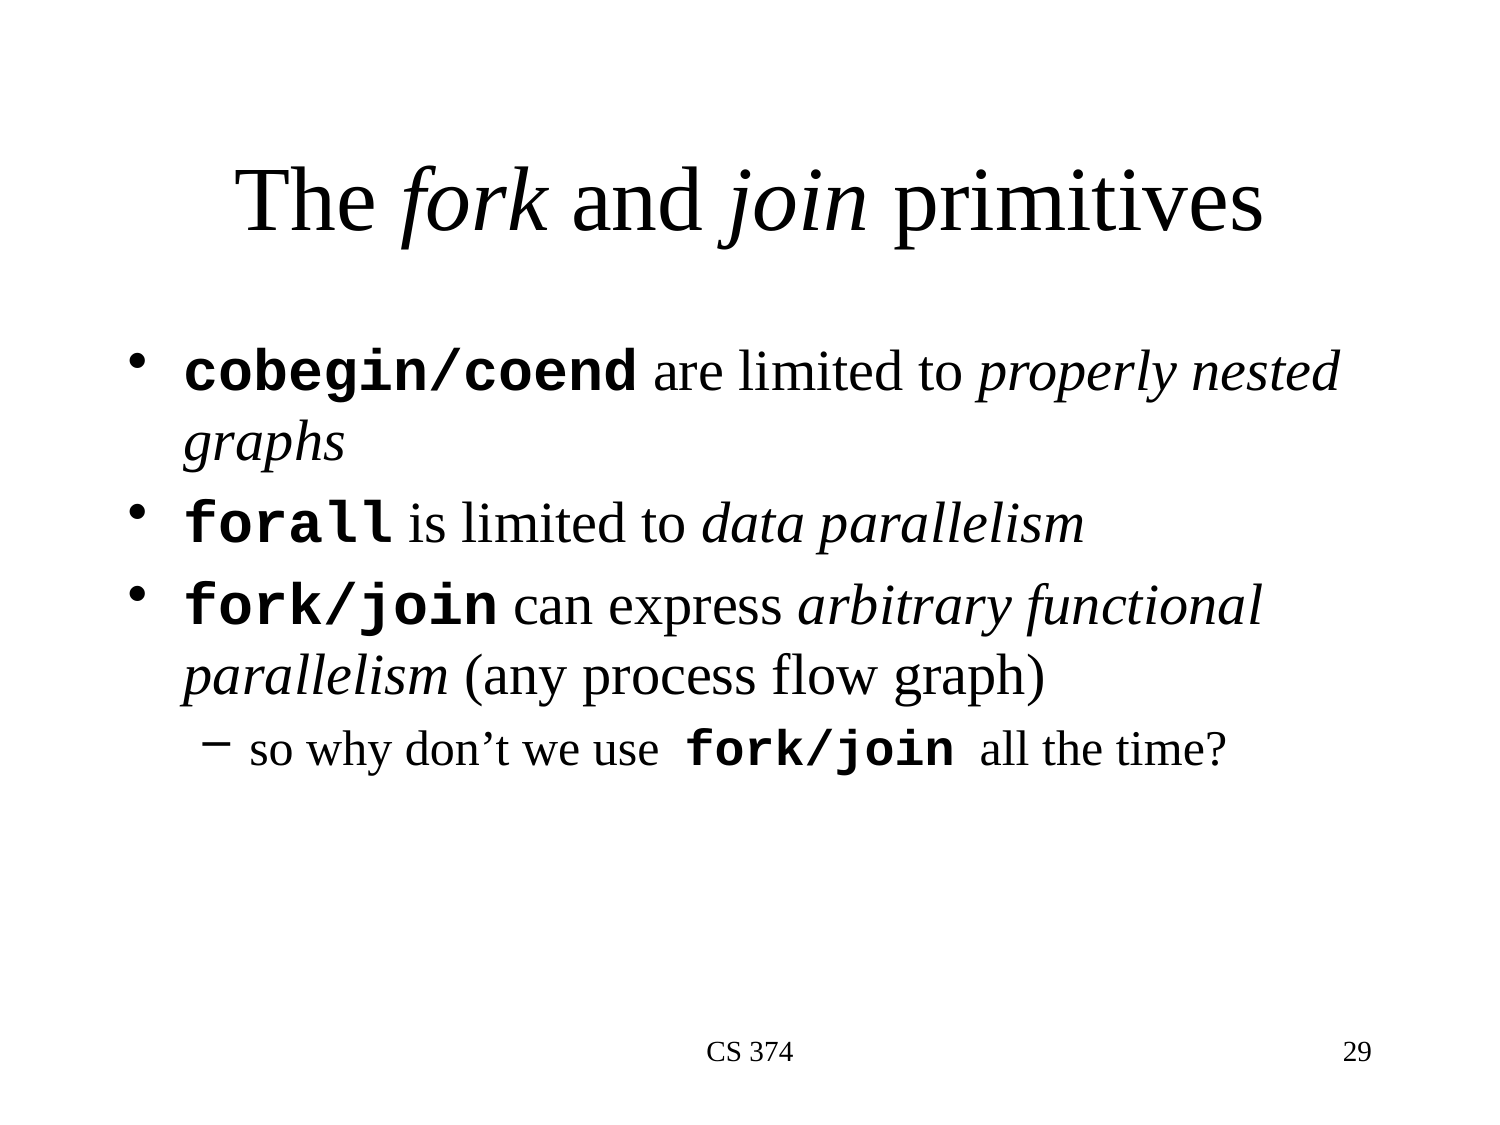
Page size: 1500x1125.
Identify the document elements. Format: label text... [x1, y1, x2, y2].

list cobegin/coend are limited to properly nested graphs forall is limited to data parallelism fork/join can express arbitrary functional parallelism (any process flow graph) so why don’t we use fork/join all the time? [112, 324, 1388, 1000]
footer CS 374 [512, 1024, 988, 1101]
slide_number 29 [1074, 1024, 1388, 1101]
title The fork and join primitives [112, 99, 1388, 288]
